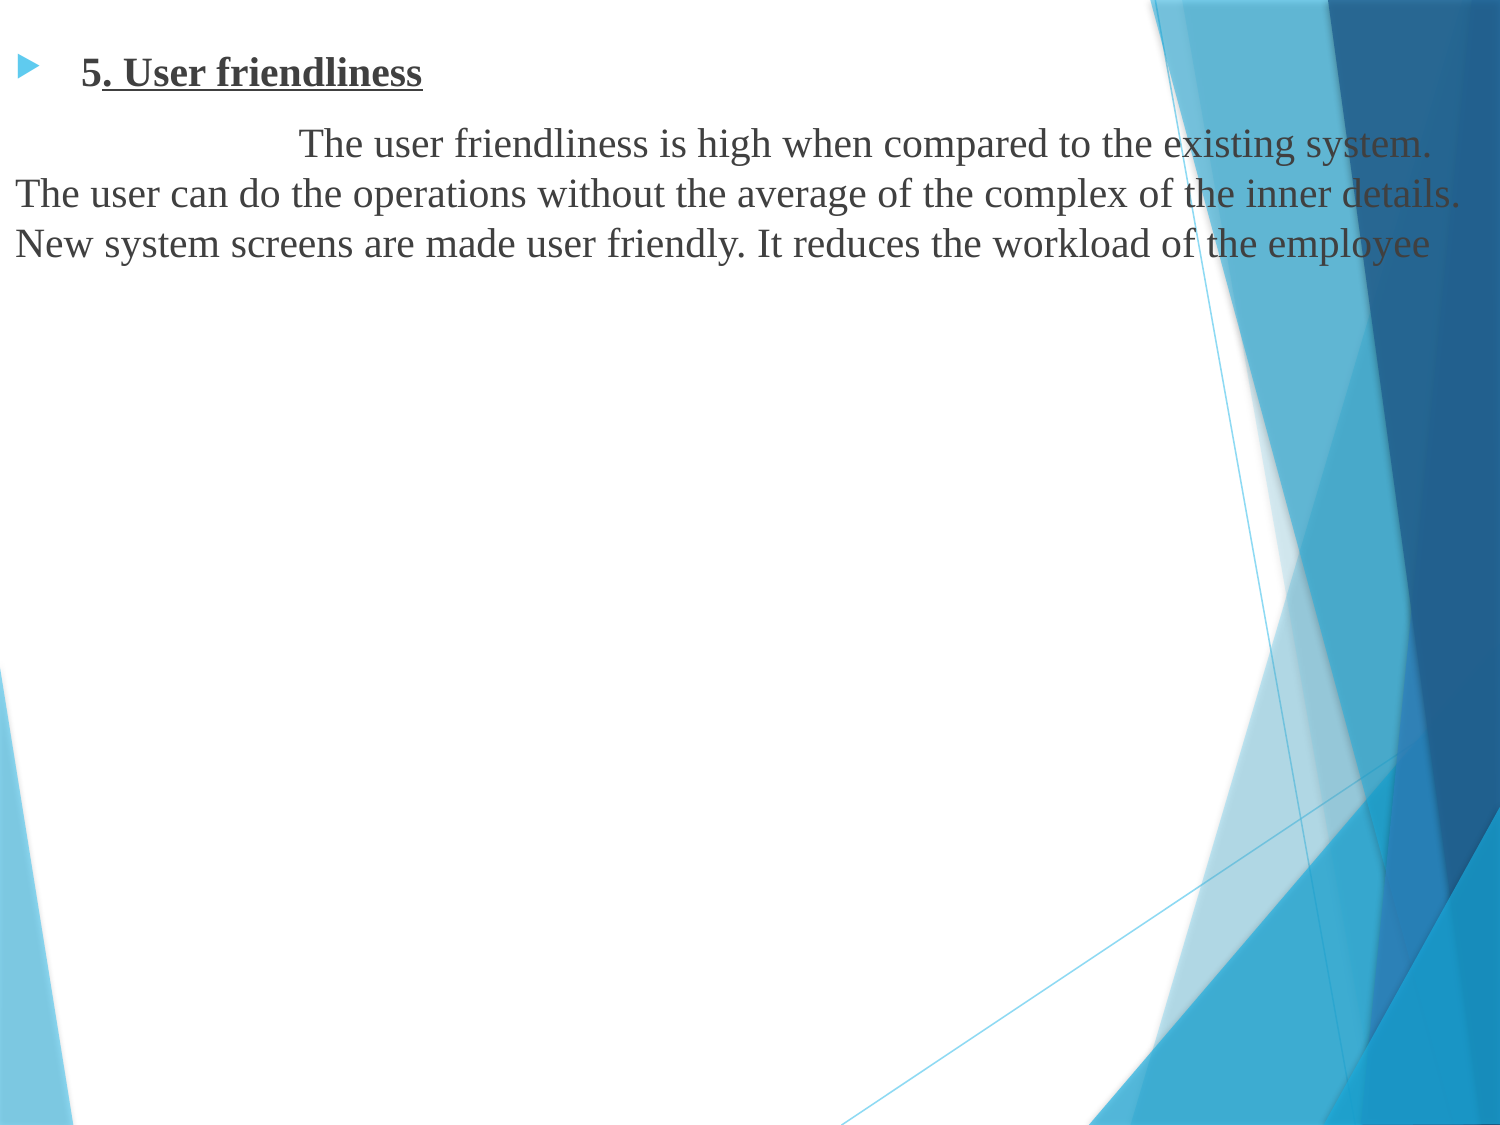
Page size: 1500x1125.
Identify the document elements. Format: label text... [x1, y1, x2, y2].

list 5. User friendliness The user friendliness is high when compared to the existing system. The user can do the operations without the average of the complex of the inner details. New system screens are made user friendly. It reduces the workload of the employee [0, 37, 1500, 992]
